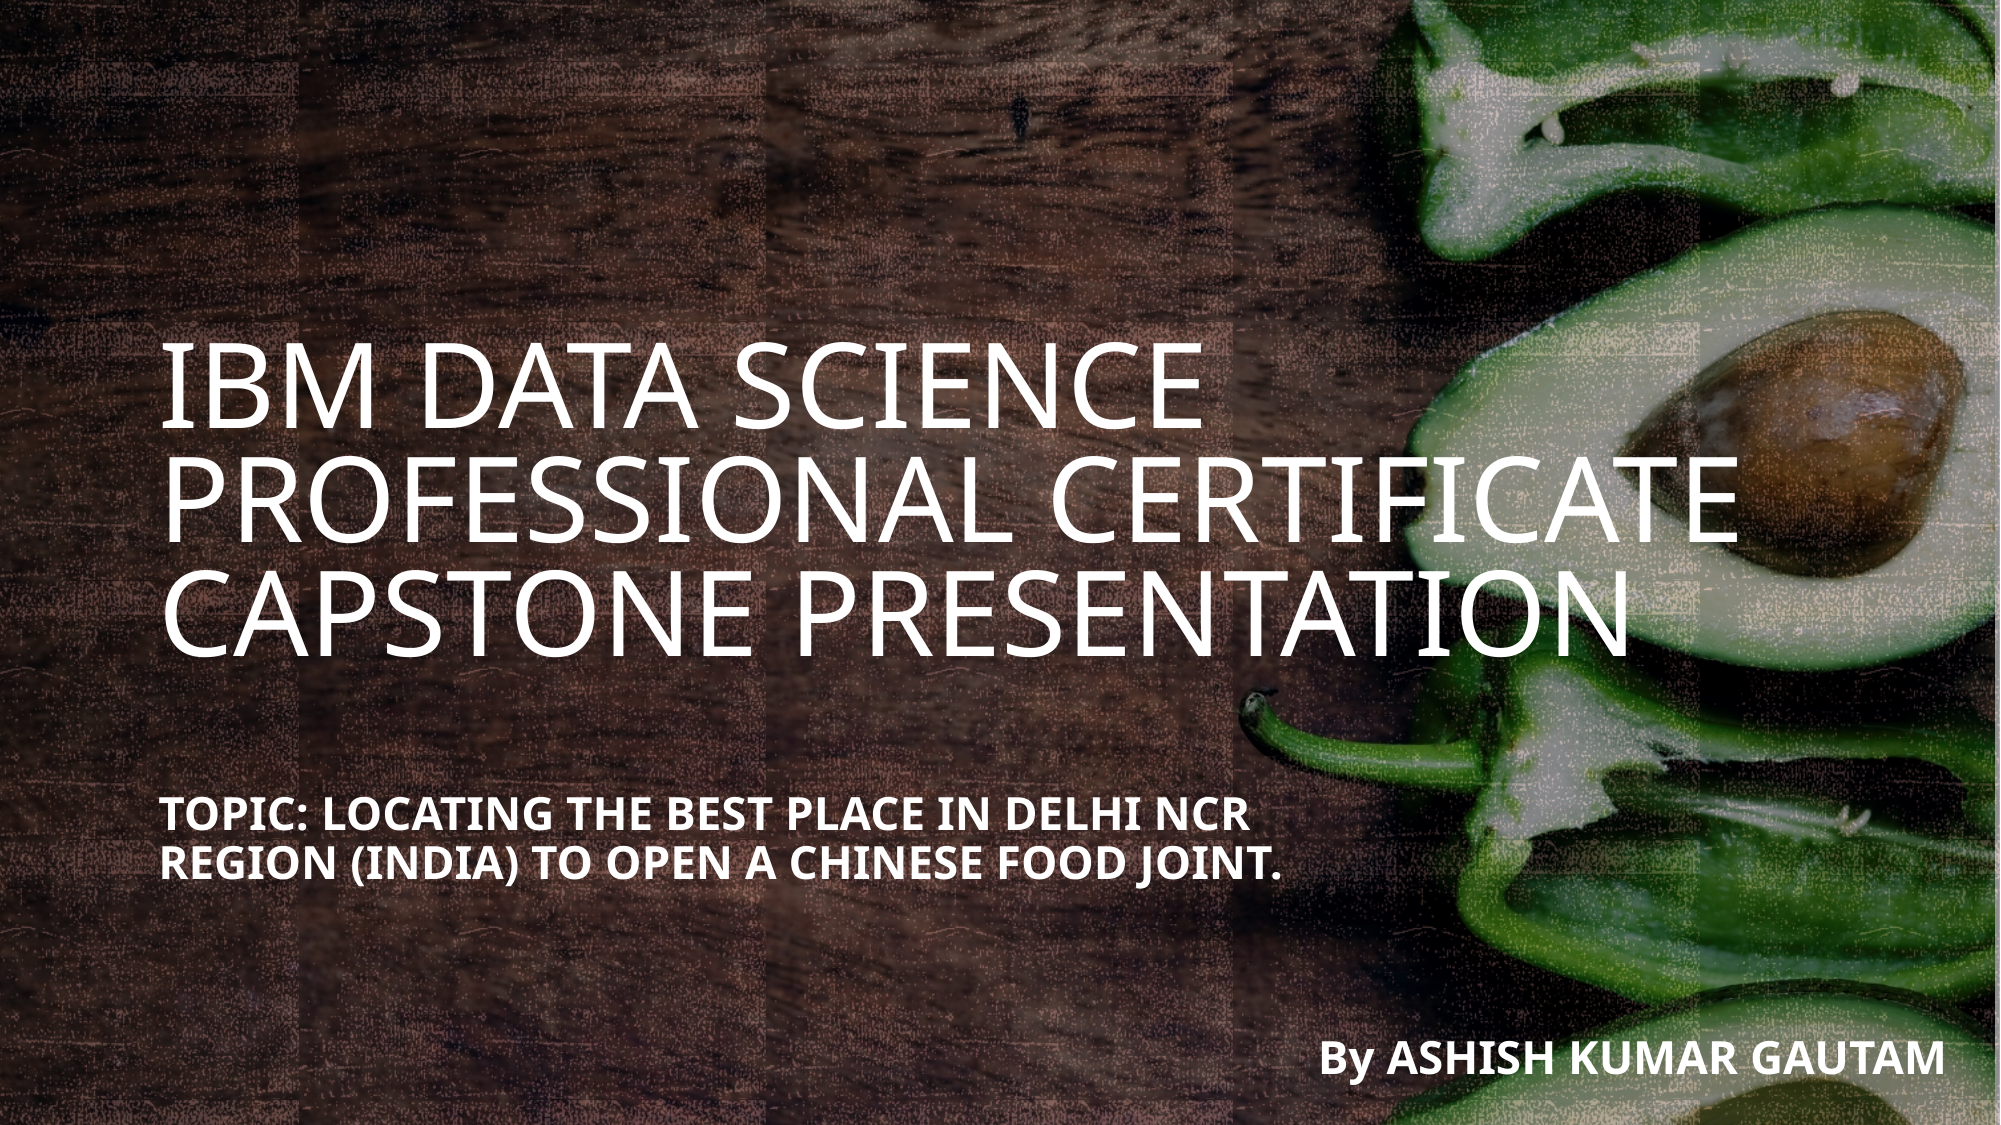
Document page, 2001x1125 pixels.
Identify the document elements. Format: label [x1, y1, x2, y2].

text_box [1996, 1027, 2000, 1102]
picture [0, 2, 1992, 1124]
text_box [1996, 1102, 2000, 1125]
text_box [1996, 0, 2000, 1027]
